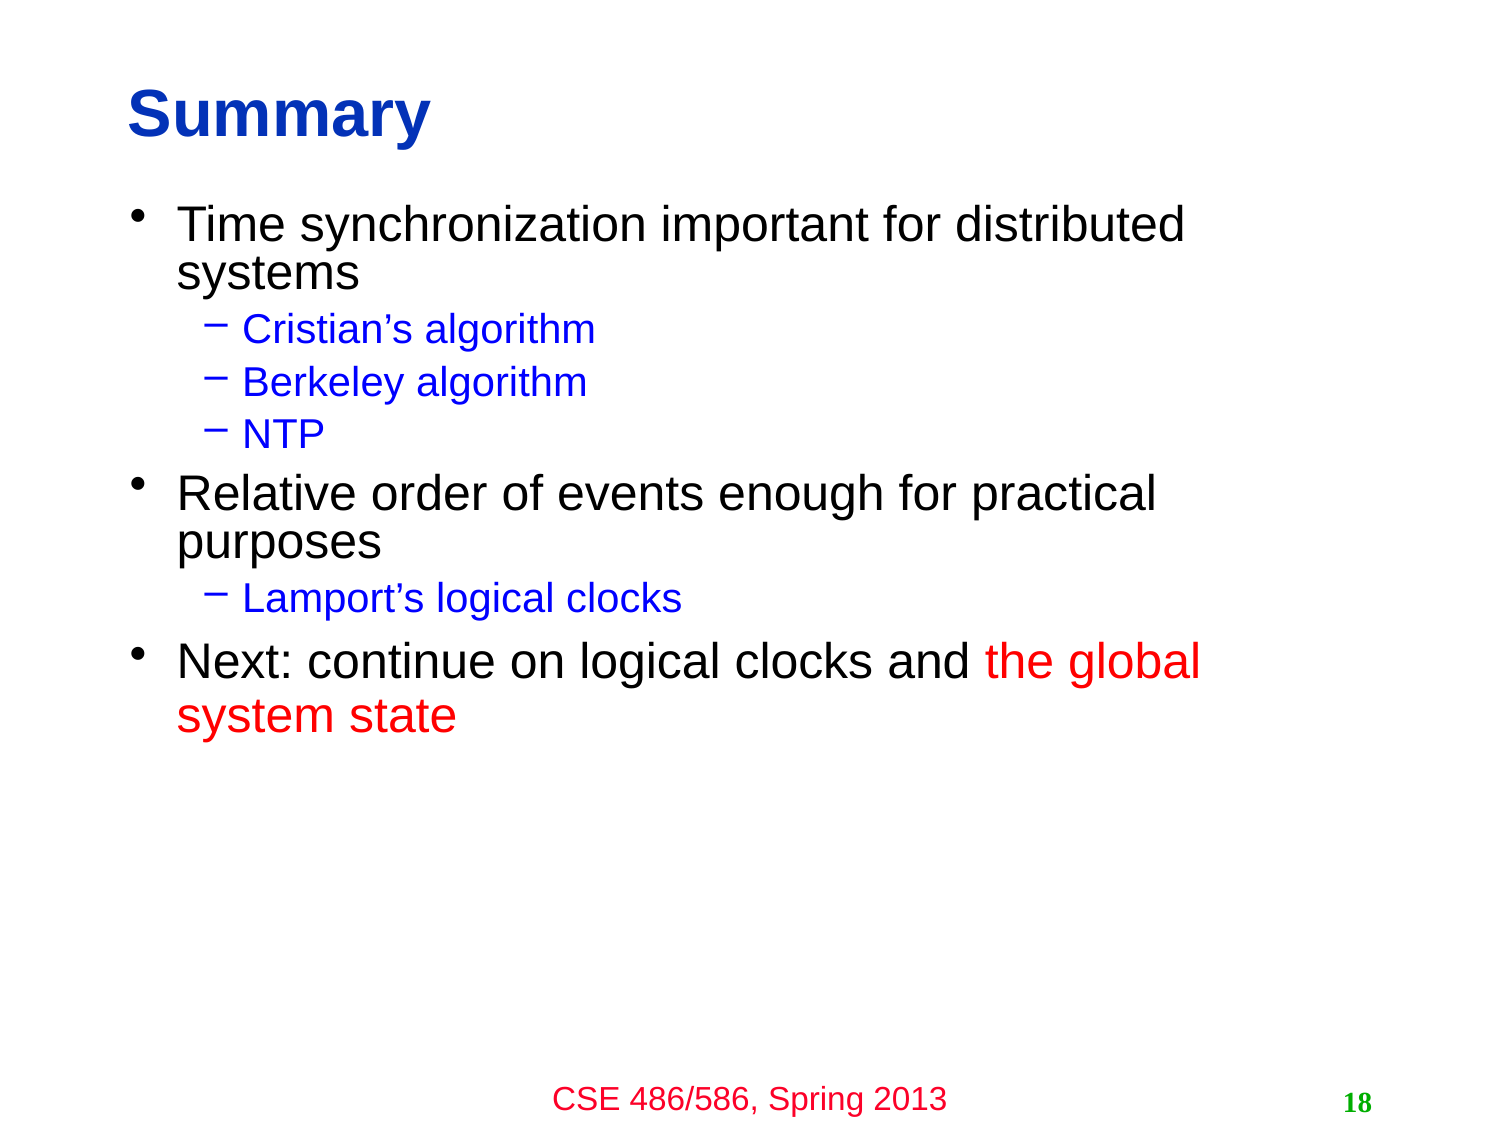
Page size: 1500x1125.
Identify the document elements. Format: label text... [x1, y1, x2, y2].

title Summary [112, 53, 1310, 176]
slide_number 18 [1074, 1076, 1388, 1125]
list Time synchronization important for distributed systems Cristian’s algorithm Berkeley algorithm NTP Relative order of events enough for practical purposes Lamport’s logical clocks Next: continue on logical clocks and the global system state [114, 195, 1376, 1005]
